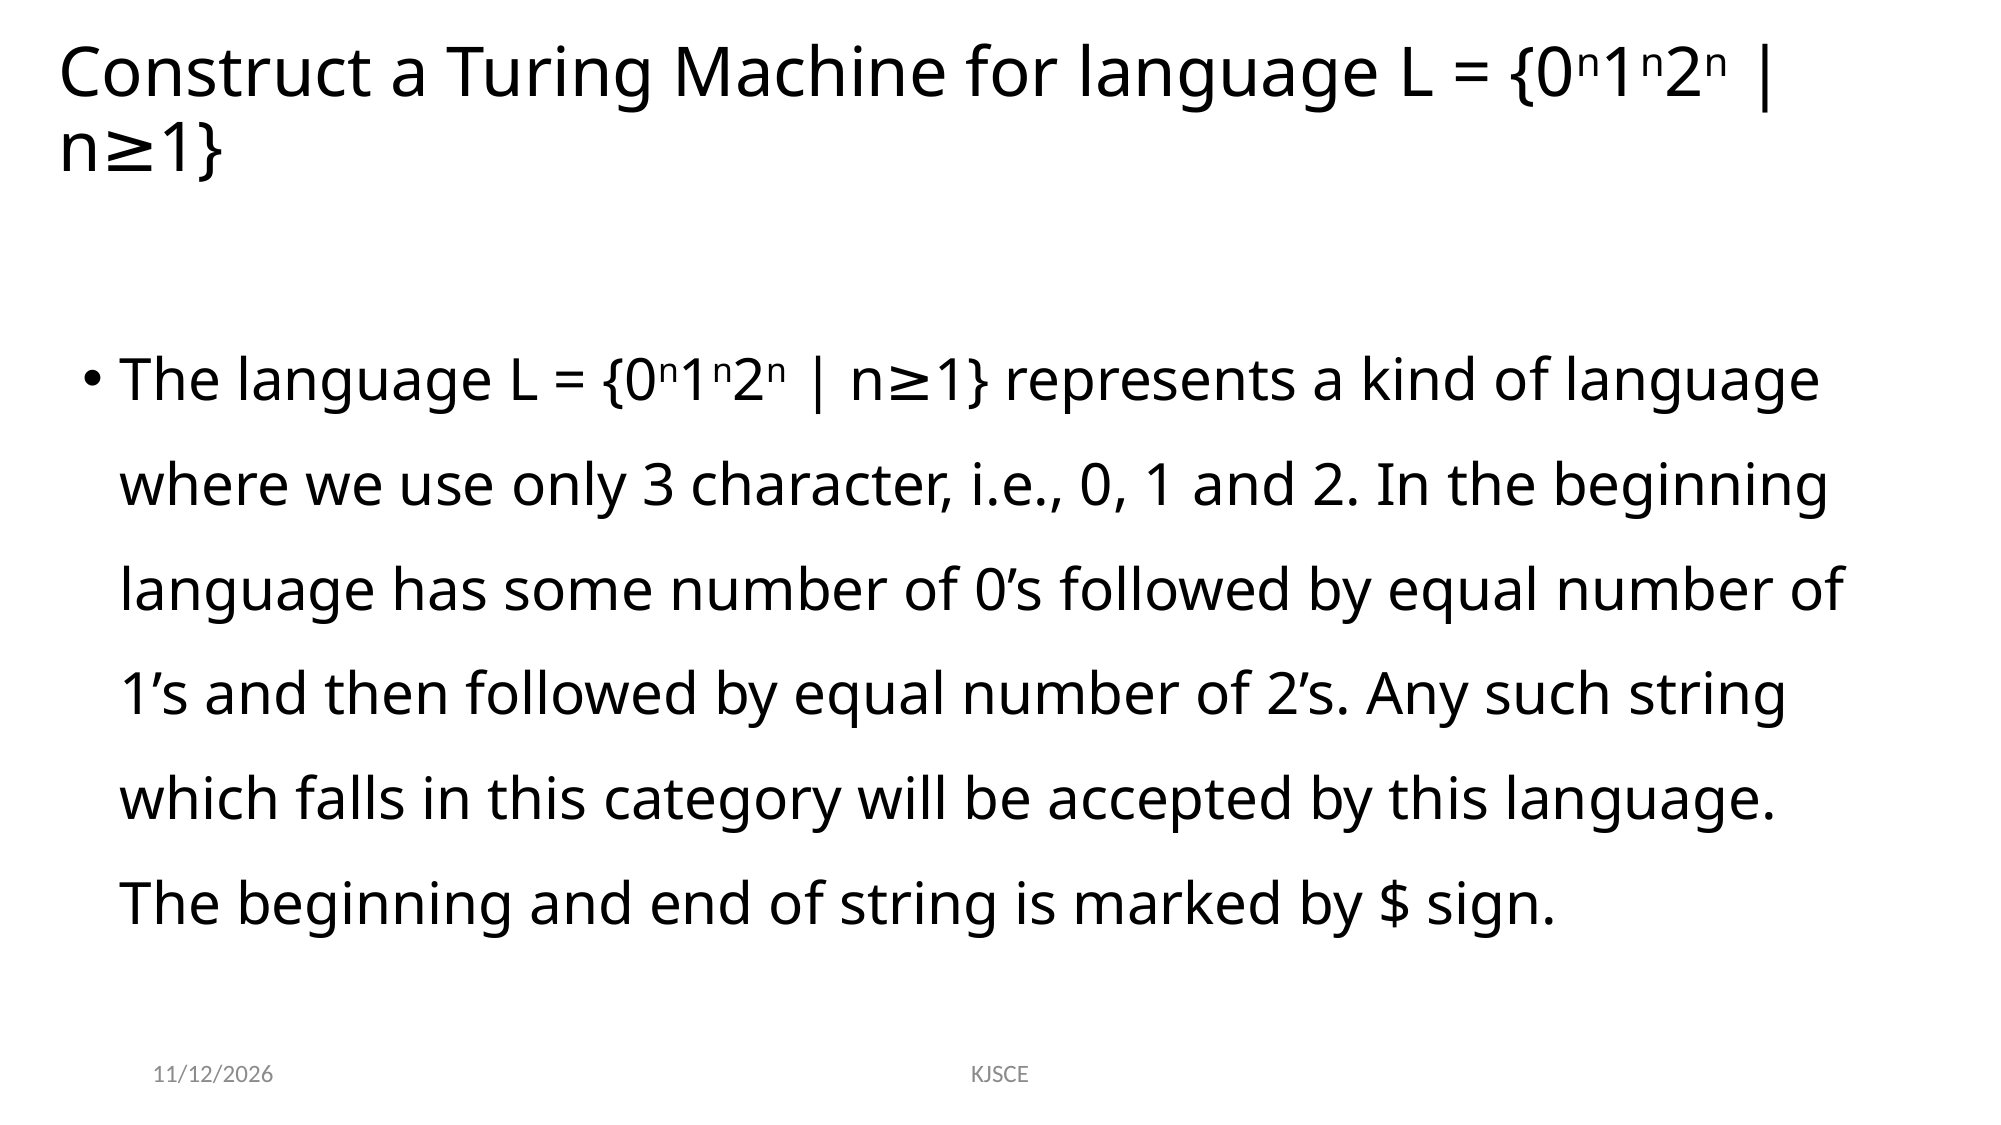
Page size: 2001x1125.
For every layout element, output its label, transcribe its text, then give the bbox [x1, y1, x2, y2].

title Construct a Turing Machine for language L = {0n1n2n | n≥1} [43, 28, 1863, 278]
list The language L = {0n1n2n | n≥1} represents a kind of language where we use only 3 character, i.e., 0, 1 and 2. In the beginning language has some number of 0’s followed by equal number of 1’s and then followed by equal number of 2’s. Any such string which falls in this category will be accepted by this language. The beginning and end of string is marked by $ sign. [67, 299, 1863, 1014]
footer KJSCE [662, 1042, 1338, 1103]
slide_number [137, 1042, 588, 1103]
